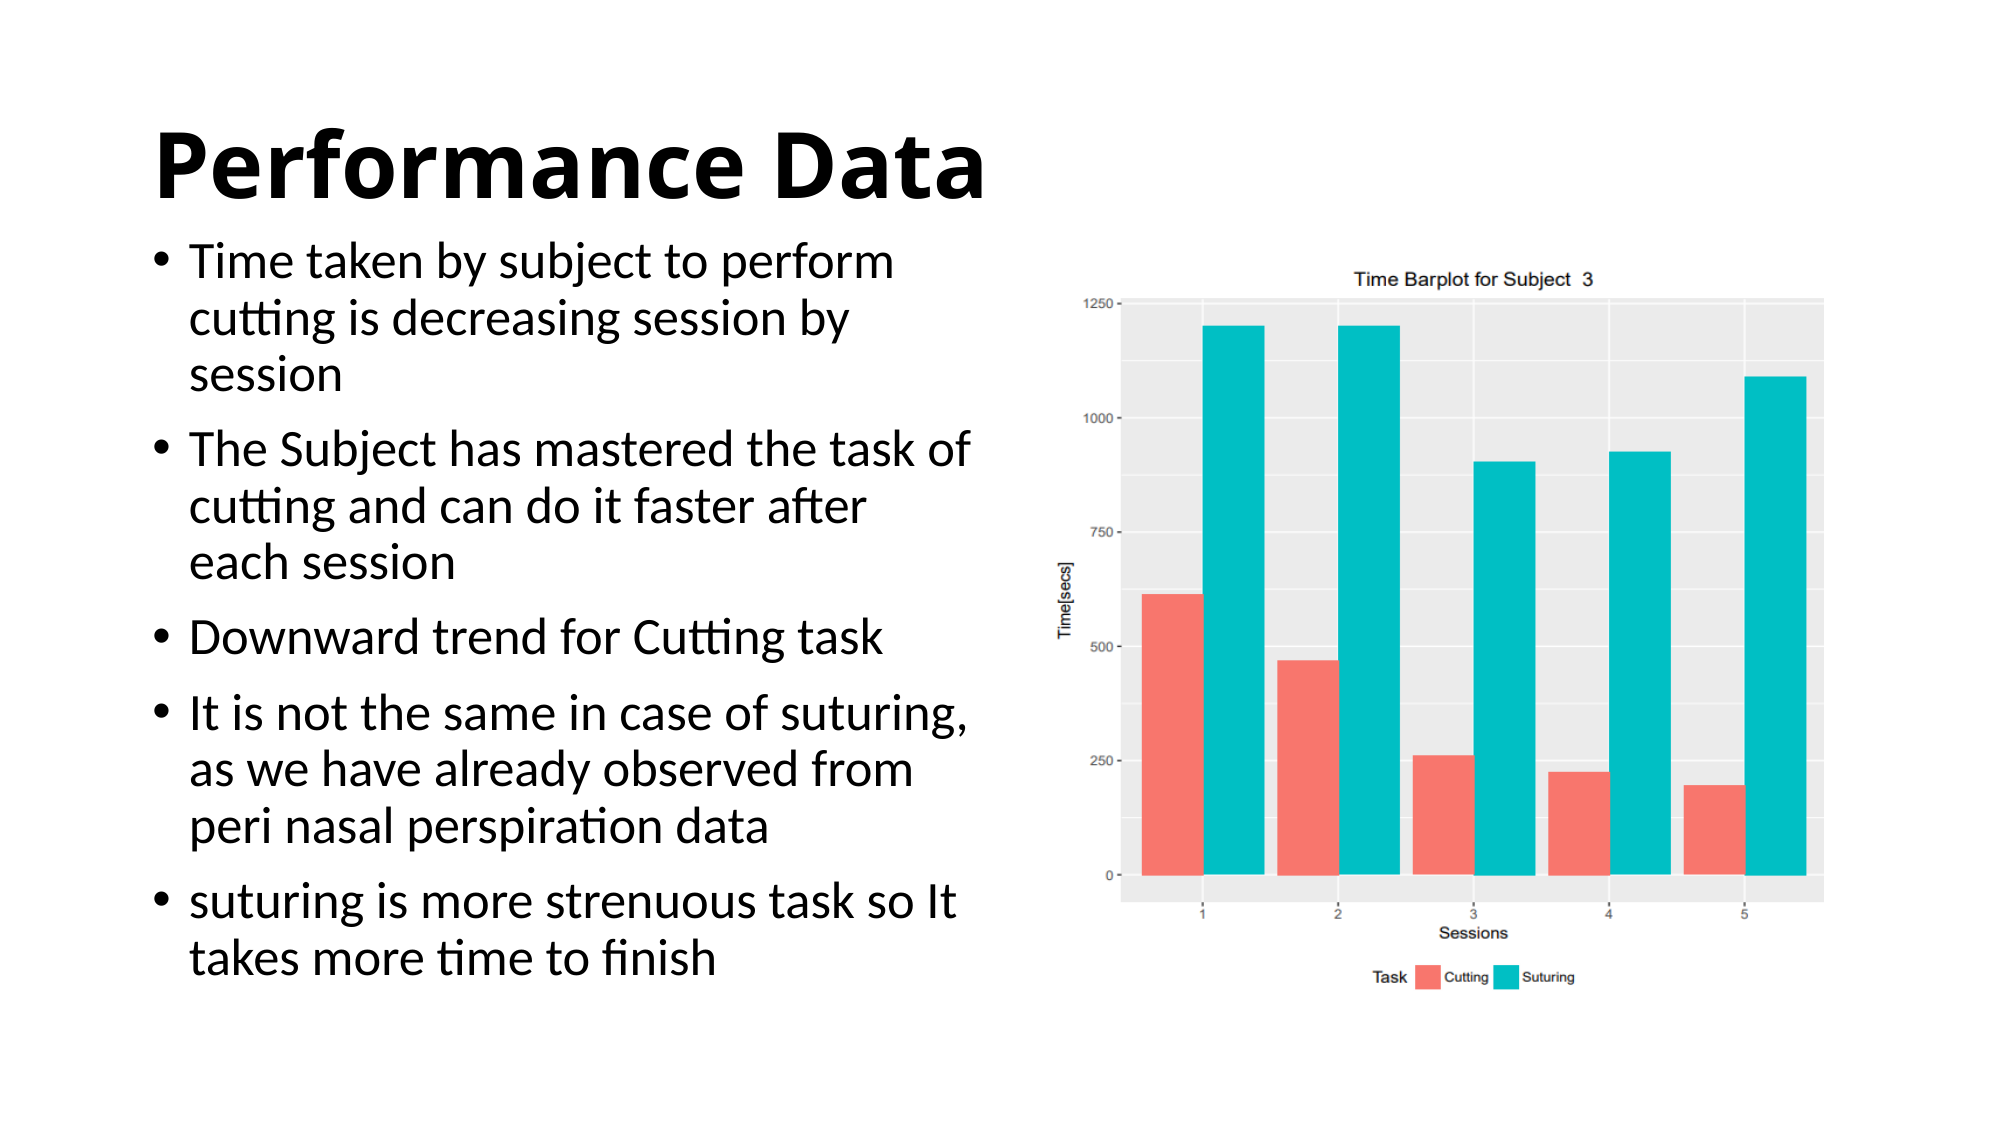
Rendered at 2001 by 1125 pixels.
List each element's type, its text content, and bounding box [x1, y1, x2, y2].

title Performance Data [137, 59, 1863, 278]
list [1052, 265, 1824, 1006]
list Time taken by subject to perform cutting is decreasing session by session The Subject has mastered the task of cutting and can do it faster after each session Downward trend for Cutting task It is not the same in case of suturing, as we have already observed from peri nasal perspiration data suturing is more strenuous task so It takes more time to finish [137, 225, 988, 1014]
